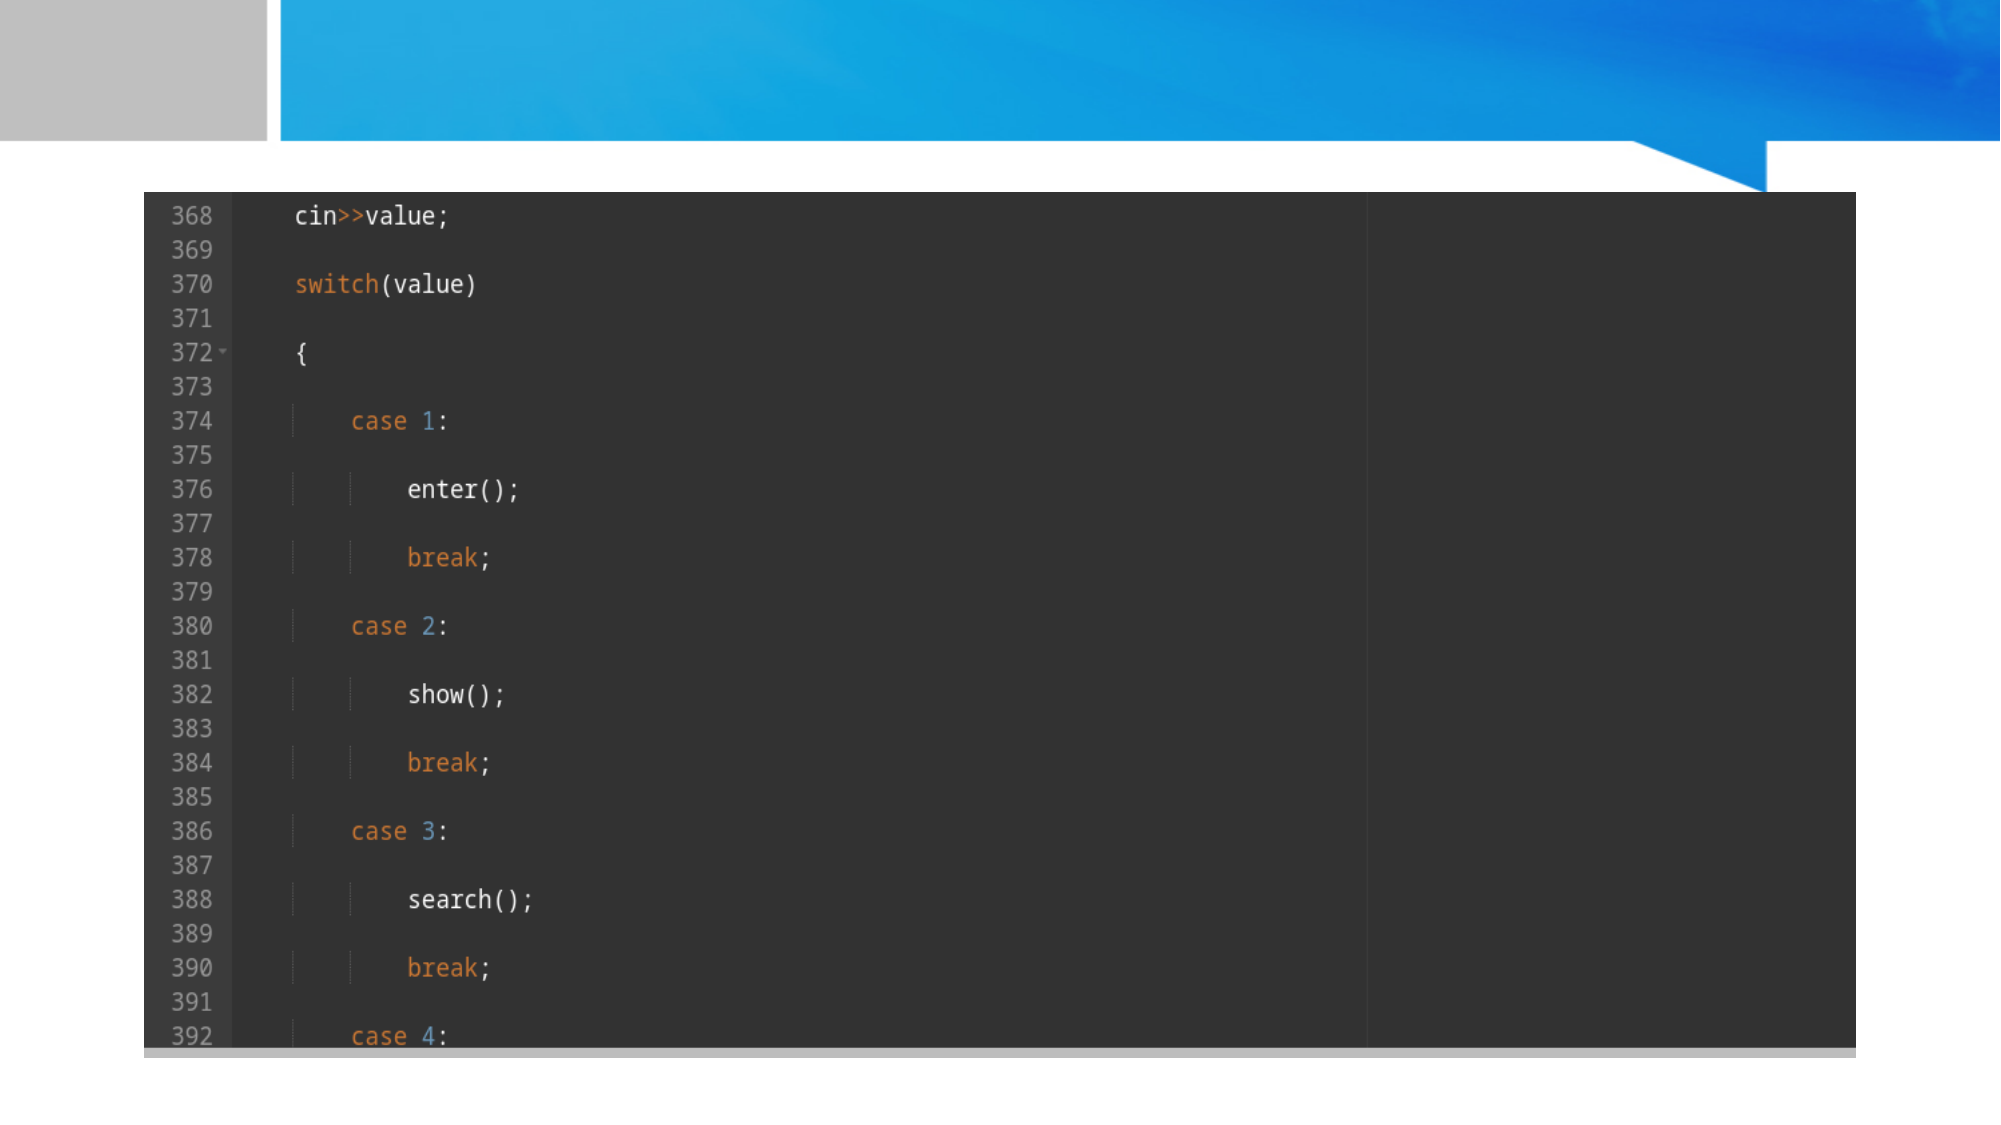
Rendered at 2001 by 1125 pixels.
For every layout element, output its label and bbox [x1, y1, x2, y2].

picture [0, 0, 2000, 1125]
list [143, 192, 1856, 1058]
